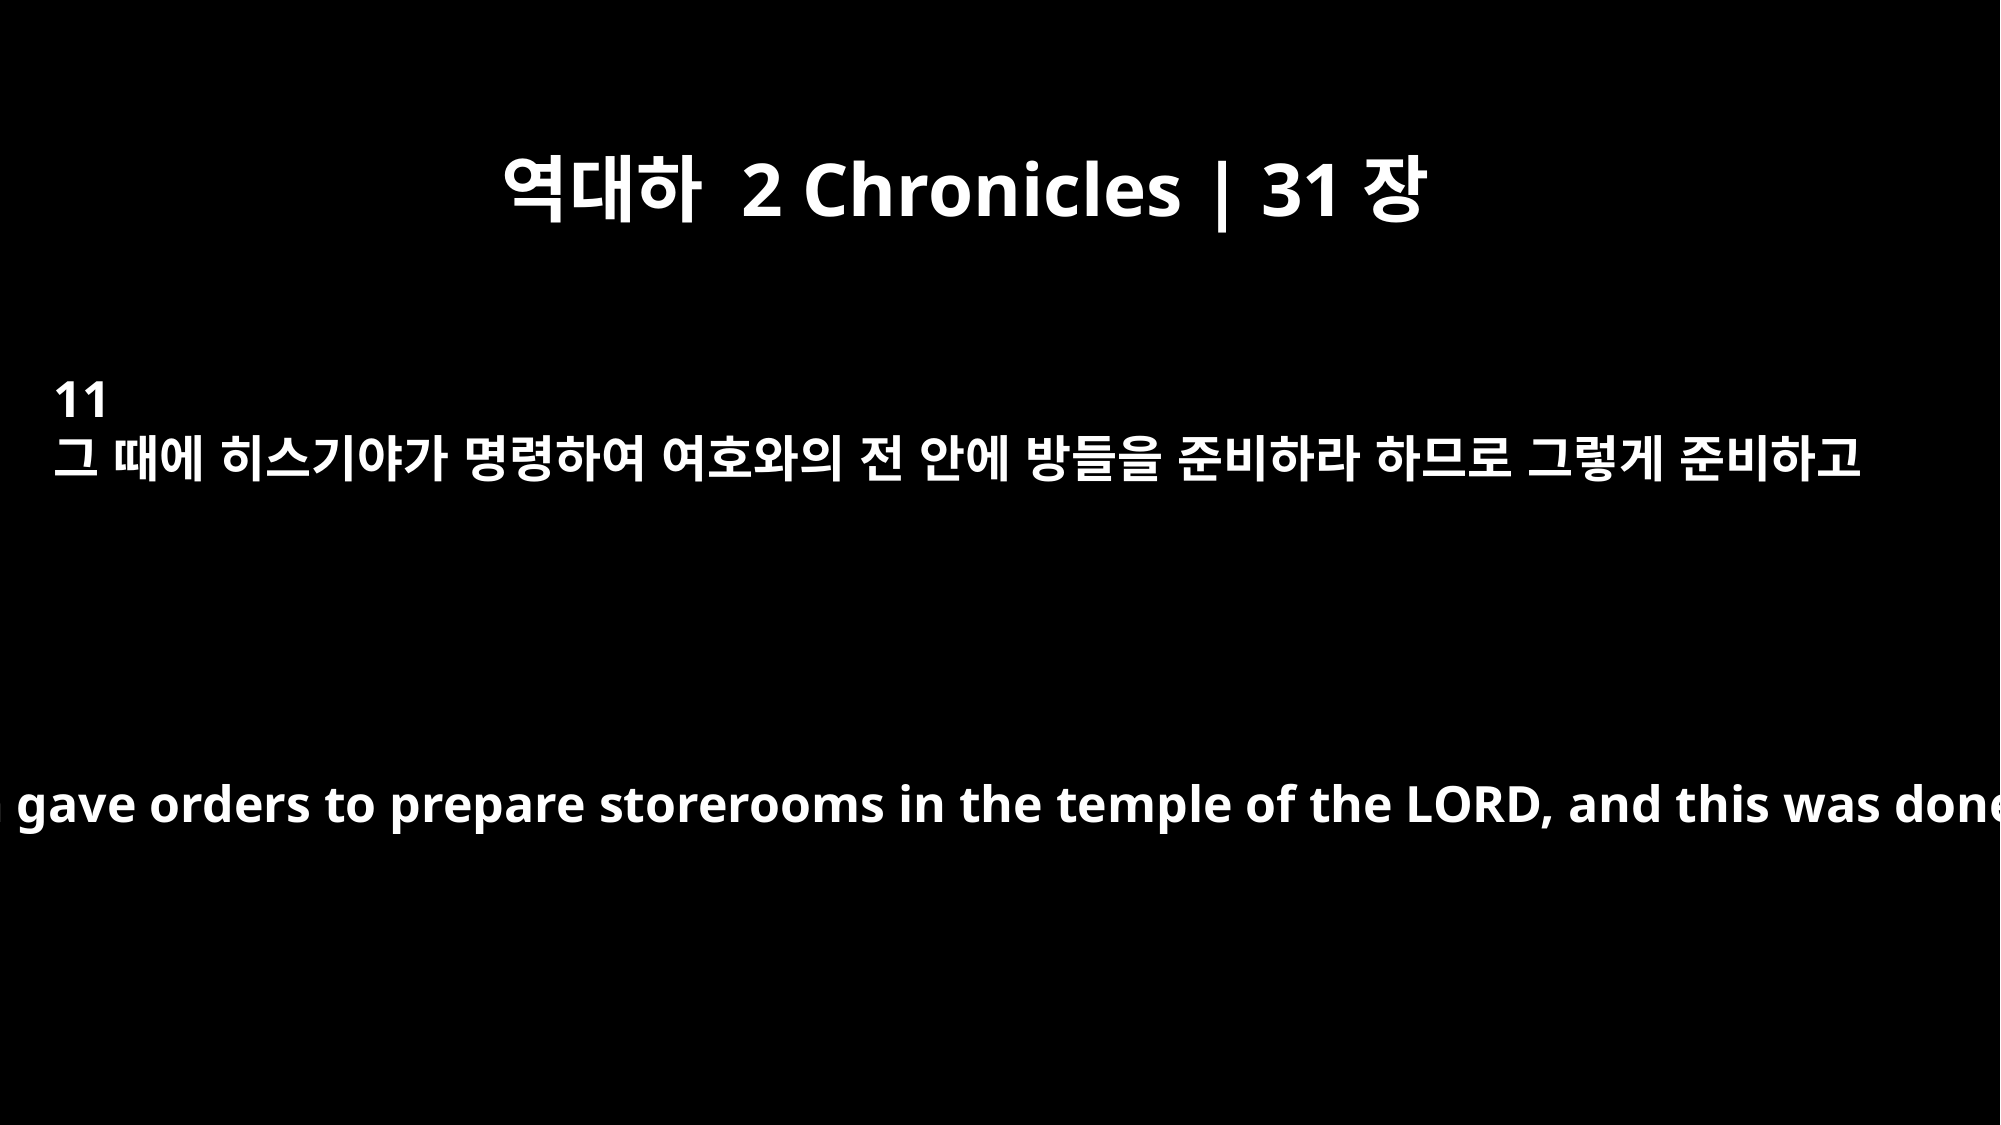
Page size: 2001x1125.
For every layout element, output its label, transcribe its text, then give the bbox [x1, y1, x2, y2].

text_box 11 그 때에 히스기야가 명령하여 여호와의 전 안에 방들을 준비하라 하므로 그렇게 준비하고 [38, 359, 1879, 495]
text_box 역대하 2 Chronicles | 31장 [487, 136, 1445, 239]
text_box Hezekiah gave orders to prepare storerooms in the temple of the LORD, and this was done. [0, 764, 2000, 840]
